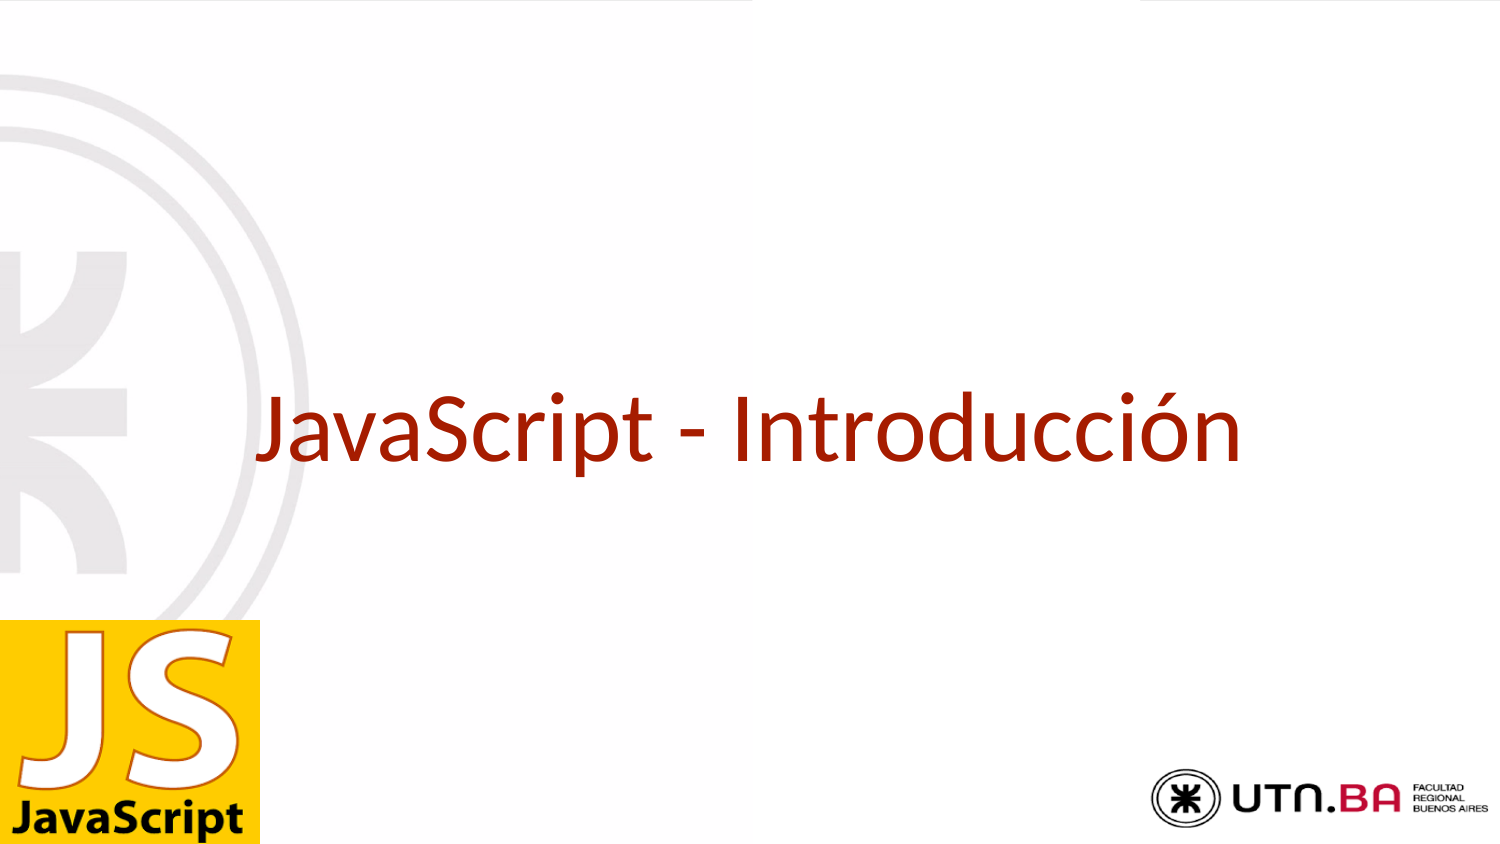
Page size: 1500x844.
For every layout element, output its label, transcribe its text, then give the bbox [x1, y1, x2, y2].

picture [0, 0, 1500, 844]
title JavaScript - Introducción [51, 352, 1449, 491]
